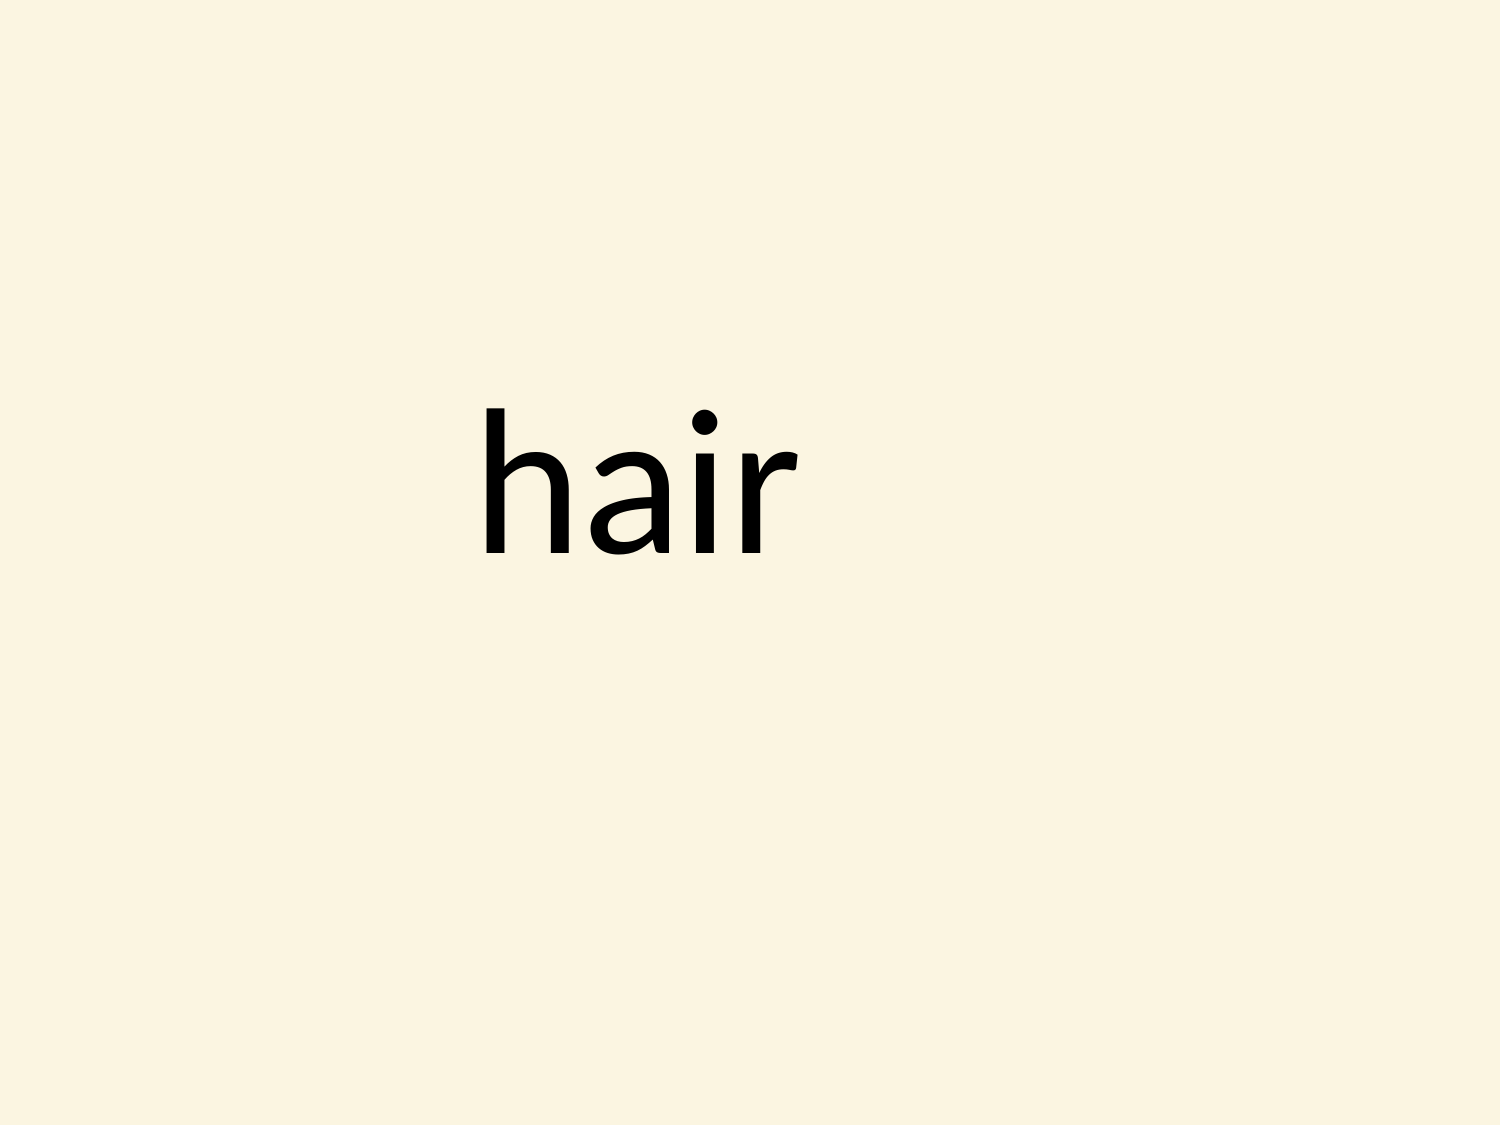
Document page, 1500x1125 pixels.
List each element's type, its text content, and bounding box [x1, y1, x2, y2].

title hair [0, 349, 1276, 591]
